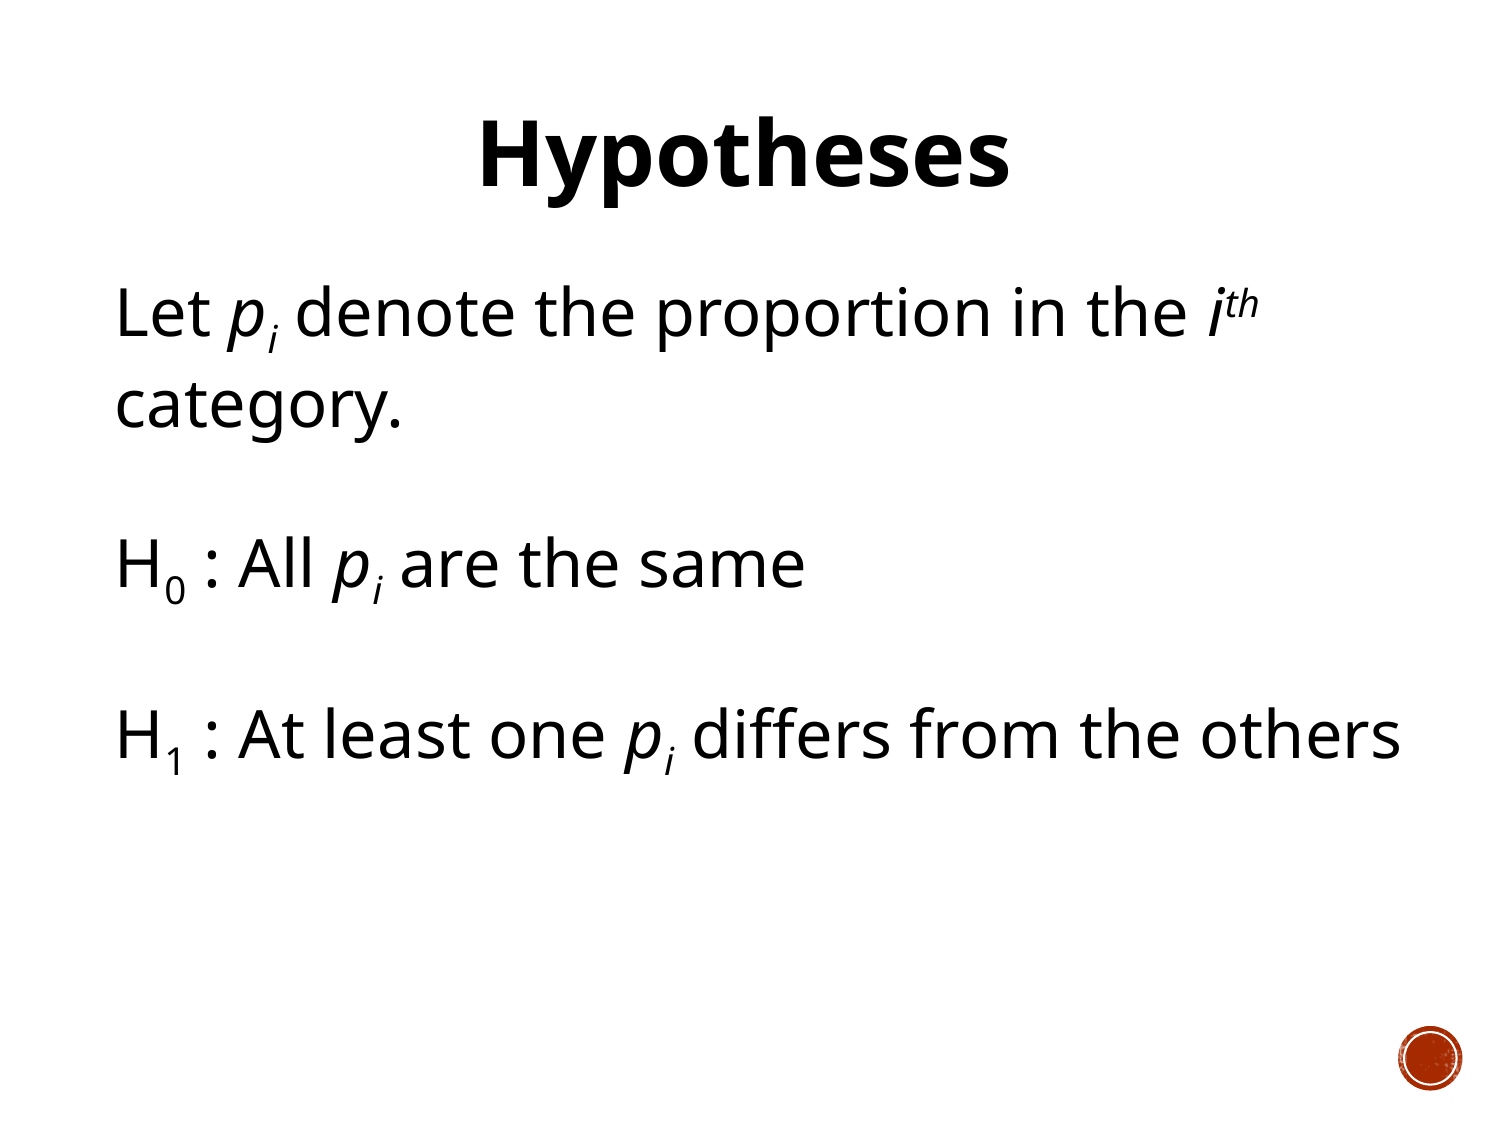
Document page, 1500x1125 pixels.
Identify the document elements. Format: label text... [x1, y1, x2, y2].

text_box Hypotheses [74, 87, 1413, 288]
text_box Let pi denote the proportion in the ith category. H0 : All pi are the same H1 : At least one pi differs from the others [99, 262, 1425, 988]
